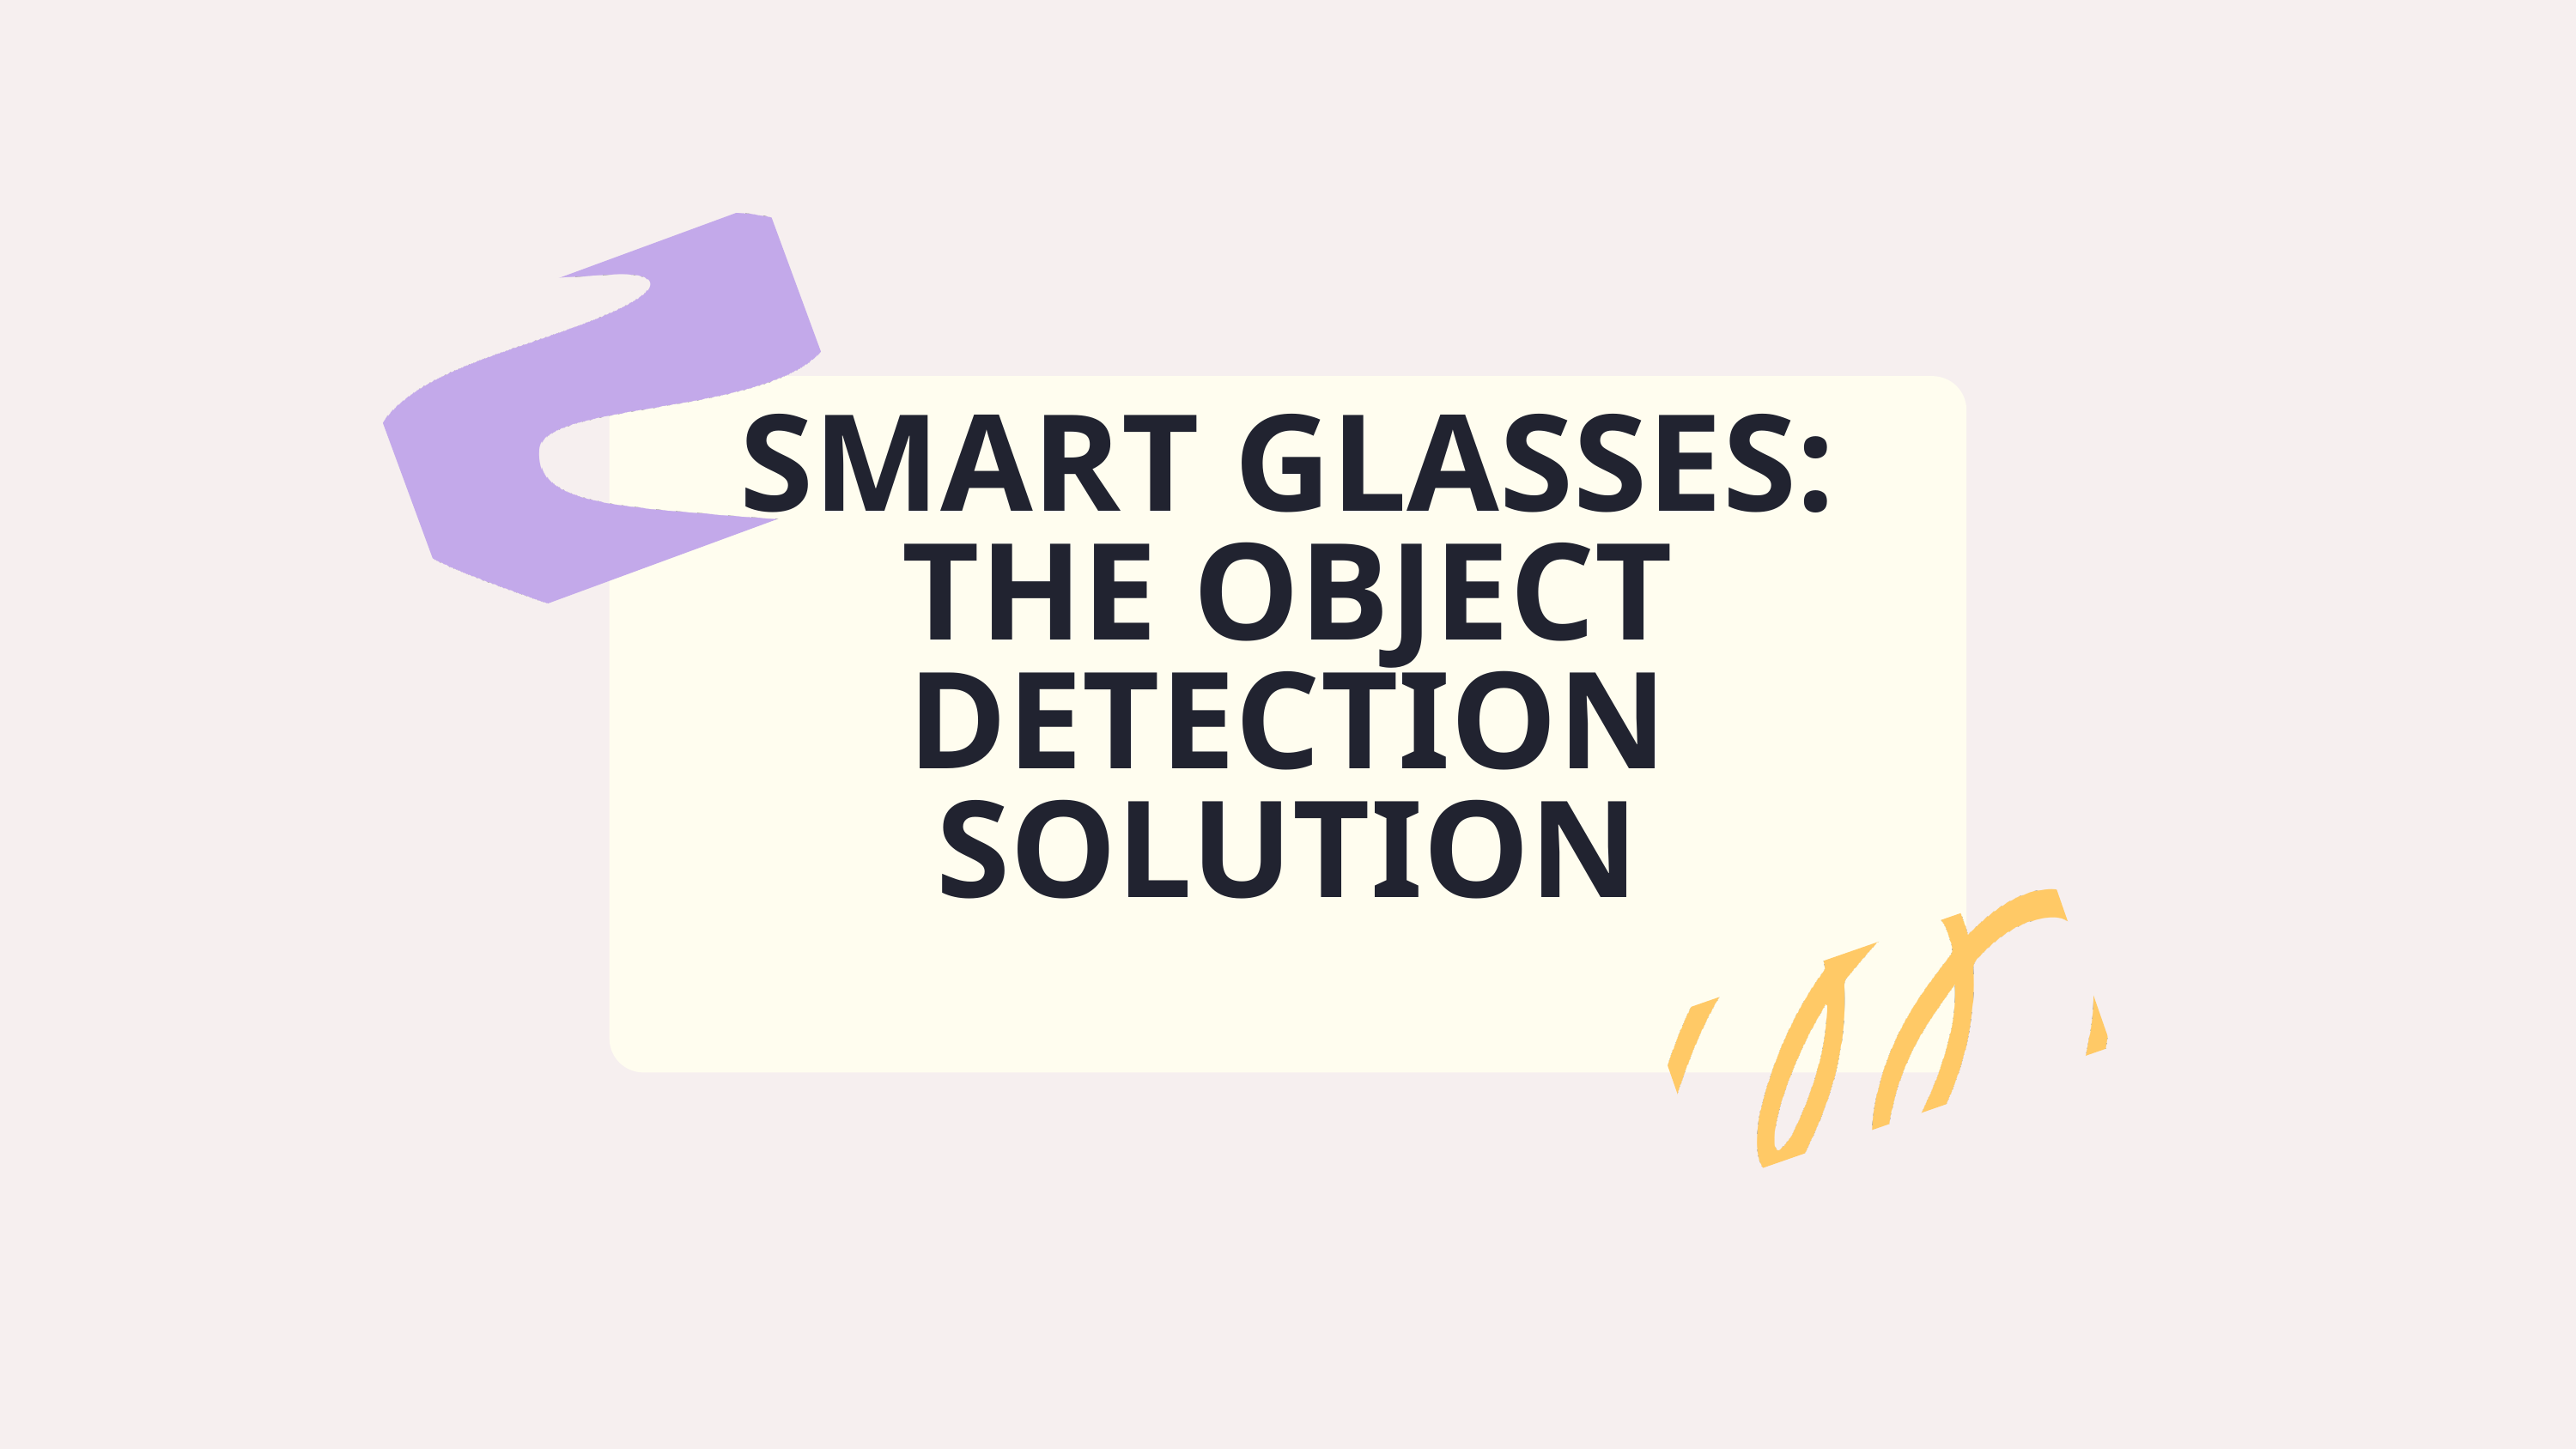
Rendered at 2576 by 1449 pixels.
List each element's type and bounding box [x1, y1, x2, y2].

text_box [613, 379, 1963, 1069]
text_box [1671, 881, 2111, 1187]
text_box [356, 202, 831, 636]
